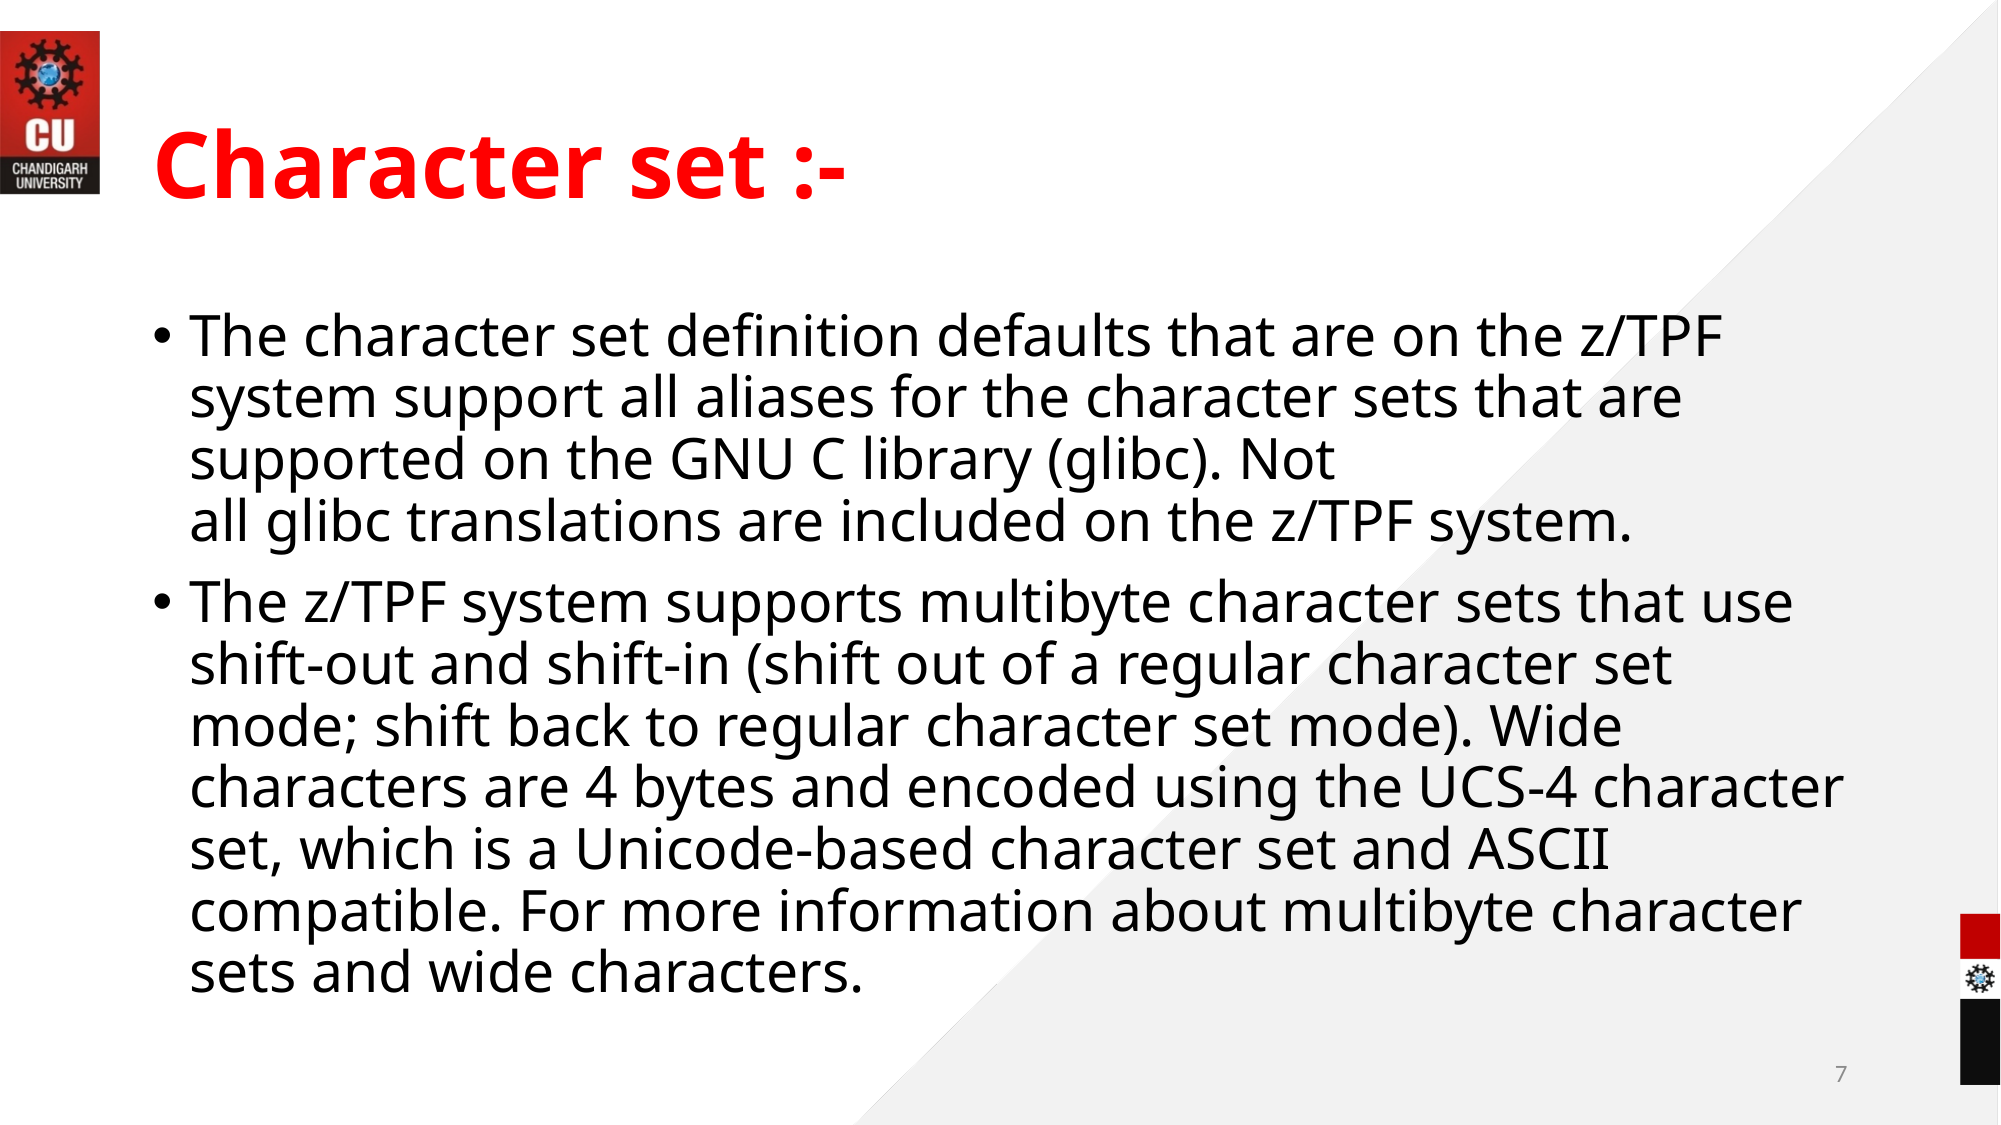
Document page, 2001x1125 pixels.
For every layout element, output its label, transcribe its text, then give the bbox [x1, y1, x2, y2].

title Character set :- [137, 59, 1863, 278]
picture [0, 0, 2001, 1125]
list The character set definition defaults that are on the z/TPF system support all aliases for the character sets that are supported on the GNU C library (glibc). Not all glibc translations are included on the z/TPF system. The z/TPF system supports multibyte character sets that use shift-out and shift-in (shift out of a regular character set mode; shift back to regular character set mode). Wide characters are 4 bytes and encoded using the UCS-4 character set, which is a Unicode-based character set and ASCII compatible. For more information about multibyte character sets and wide characters. [137, 299, 1863, 1014]
slide_number 7 [1412, 1042, 1863, 1103]
